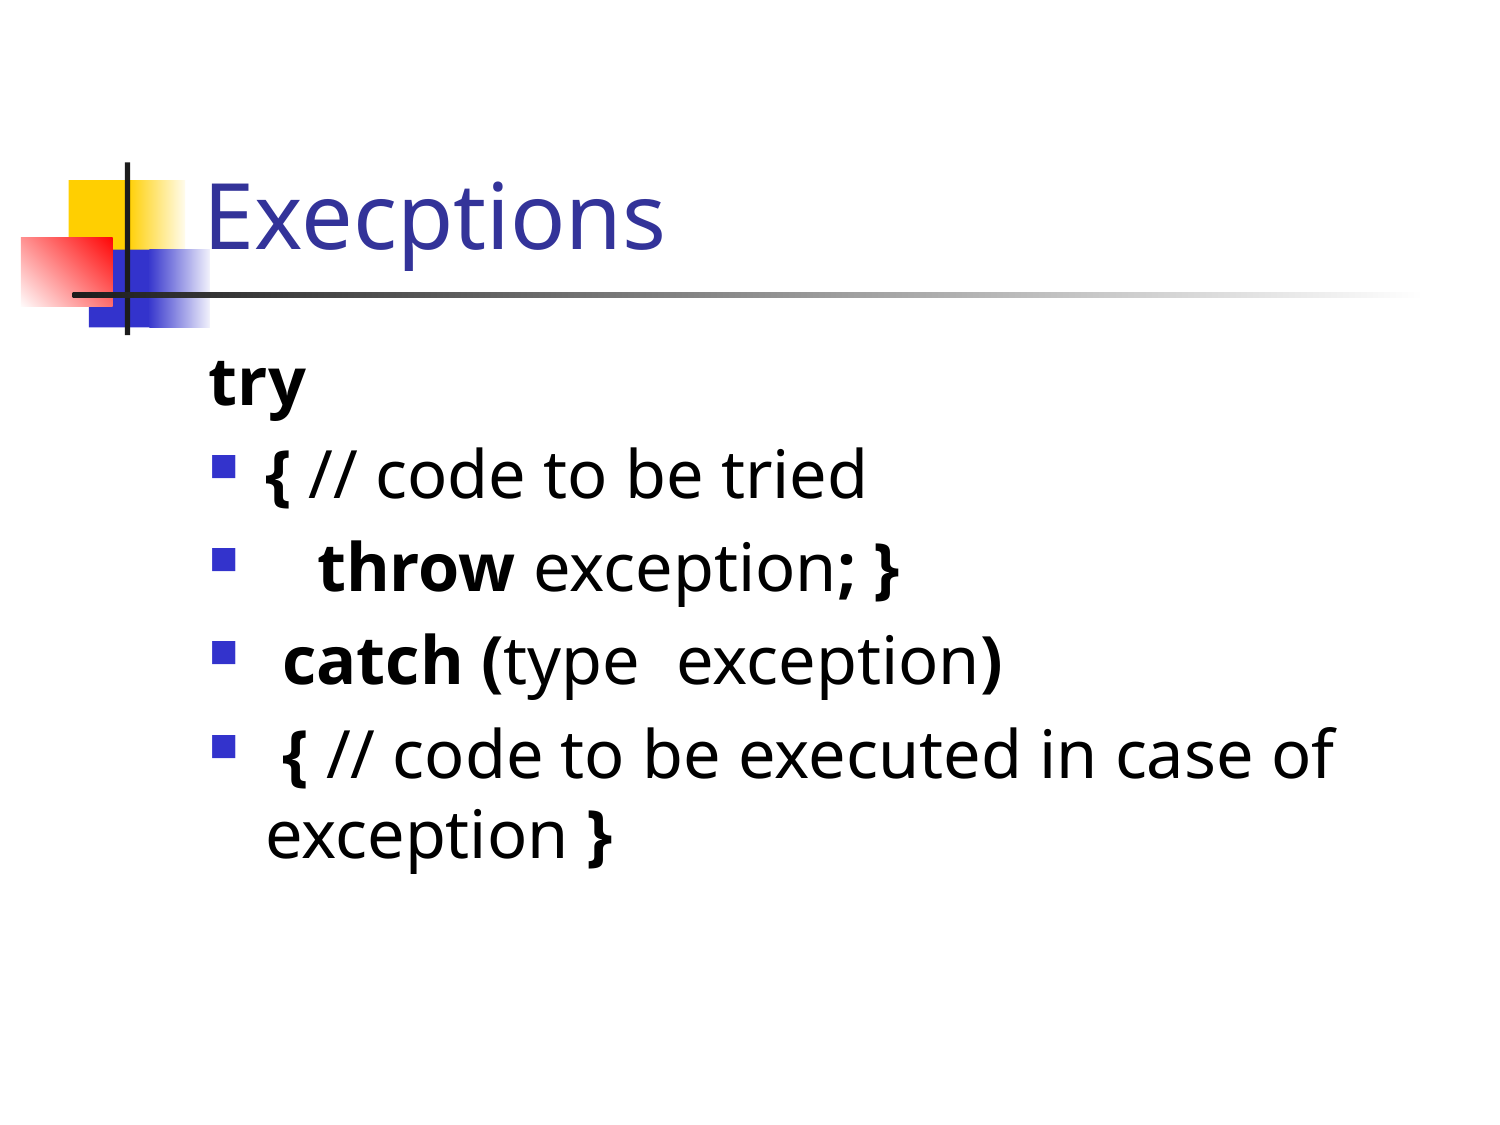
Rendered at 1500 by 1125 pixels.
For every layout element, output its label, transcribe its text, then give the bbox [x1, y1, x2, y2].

list try { // code to be tried throw exception; } catch (type exception) { // code to be executed in case of exception } [193, 330, 1470, 1007]
title Execptions [188, 34, 1468, 276]
